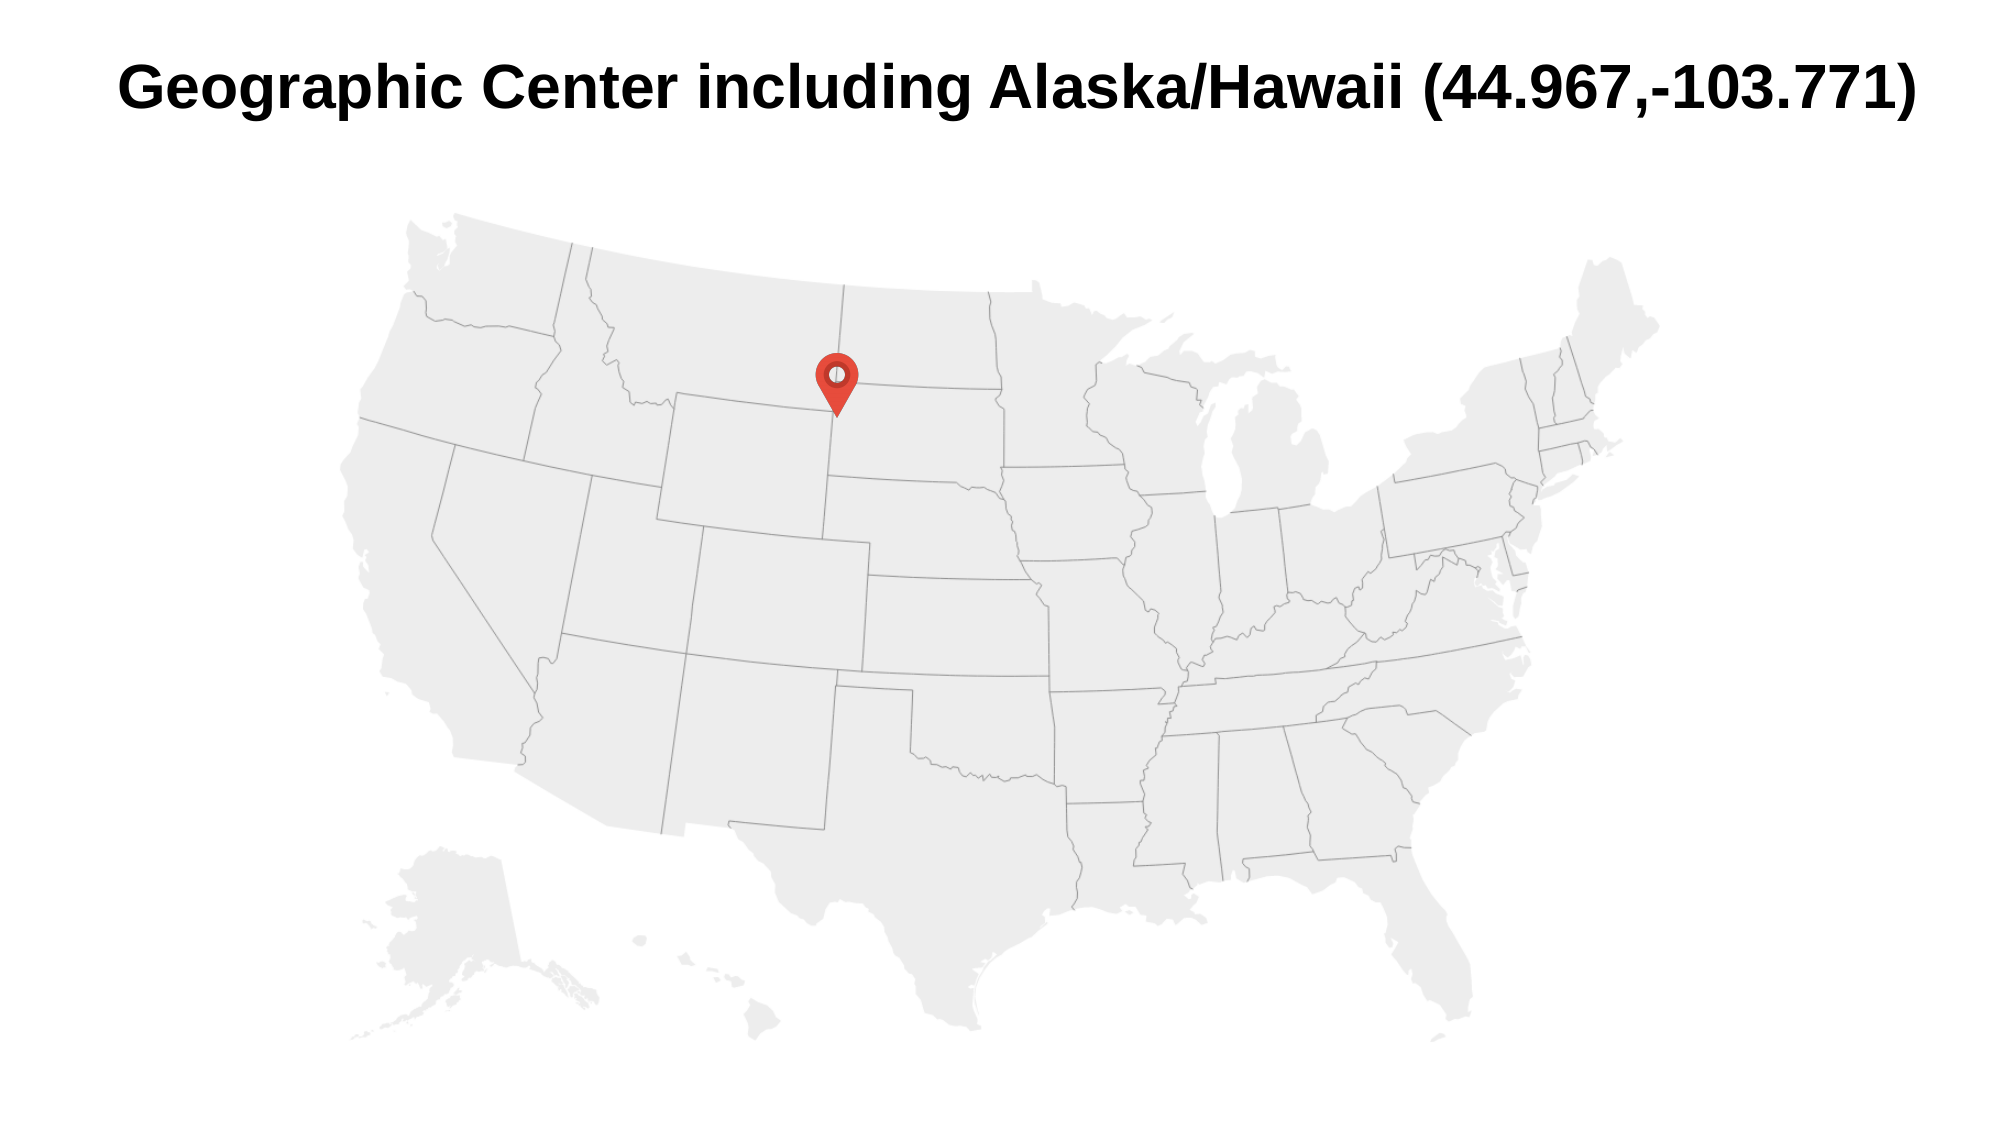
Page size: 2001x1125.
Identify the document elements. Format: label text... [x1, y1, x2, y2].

picture [318, 191, 1682, 1064]
text_box Geographic Center including Alaska/Hawaii (44.967,-103.771) [102, 39, 1955, 129]
